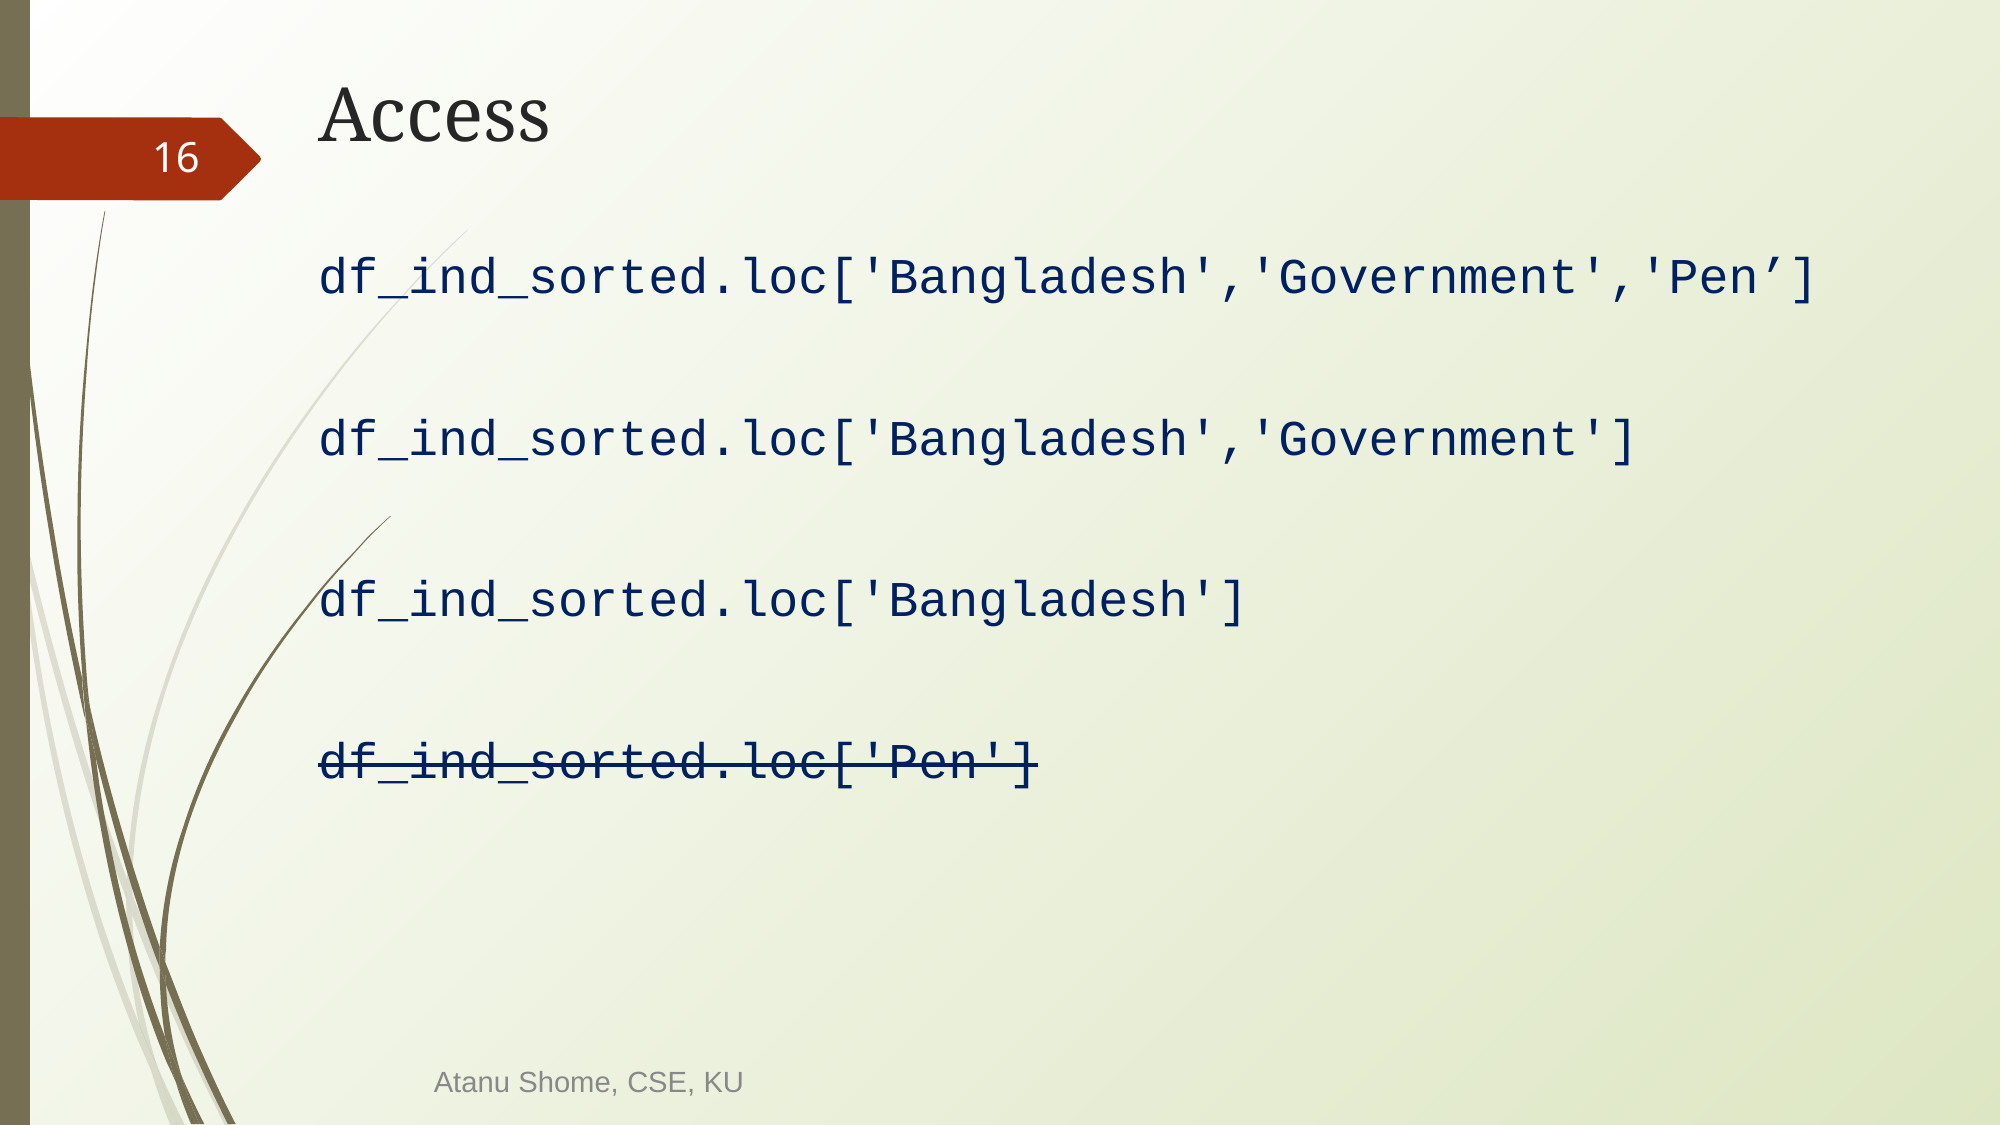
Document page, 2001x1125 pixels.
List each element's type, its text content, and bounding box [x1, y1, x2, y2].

list df_ind_sorted.loc['Bangladesh','Government','Pen’] df_ind_sorted.loc['Bangladesh','Government'] df_ind_sorted.loc['Bangladesh'] df_ind_sorted.loc['Pen'] [303, 235, 1888, 1028]
slide_number ‹#› [87, 129, 216, 190]
footer Atanu Shome, CSE, KU [418, 1050, 1669, 1111]
title Access [303, 58, 1888, 201]
